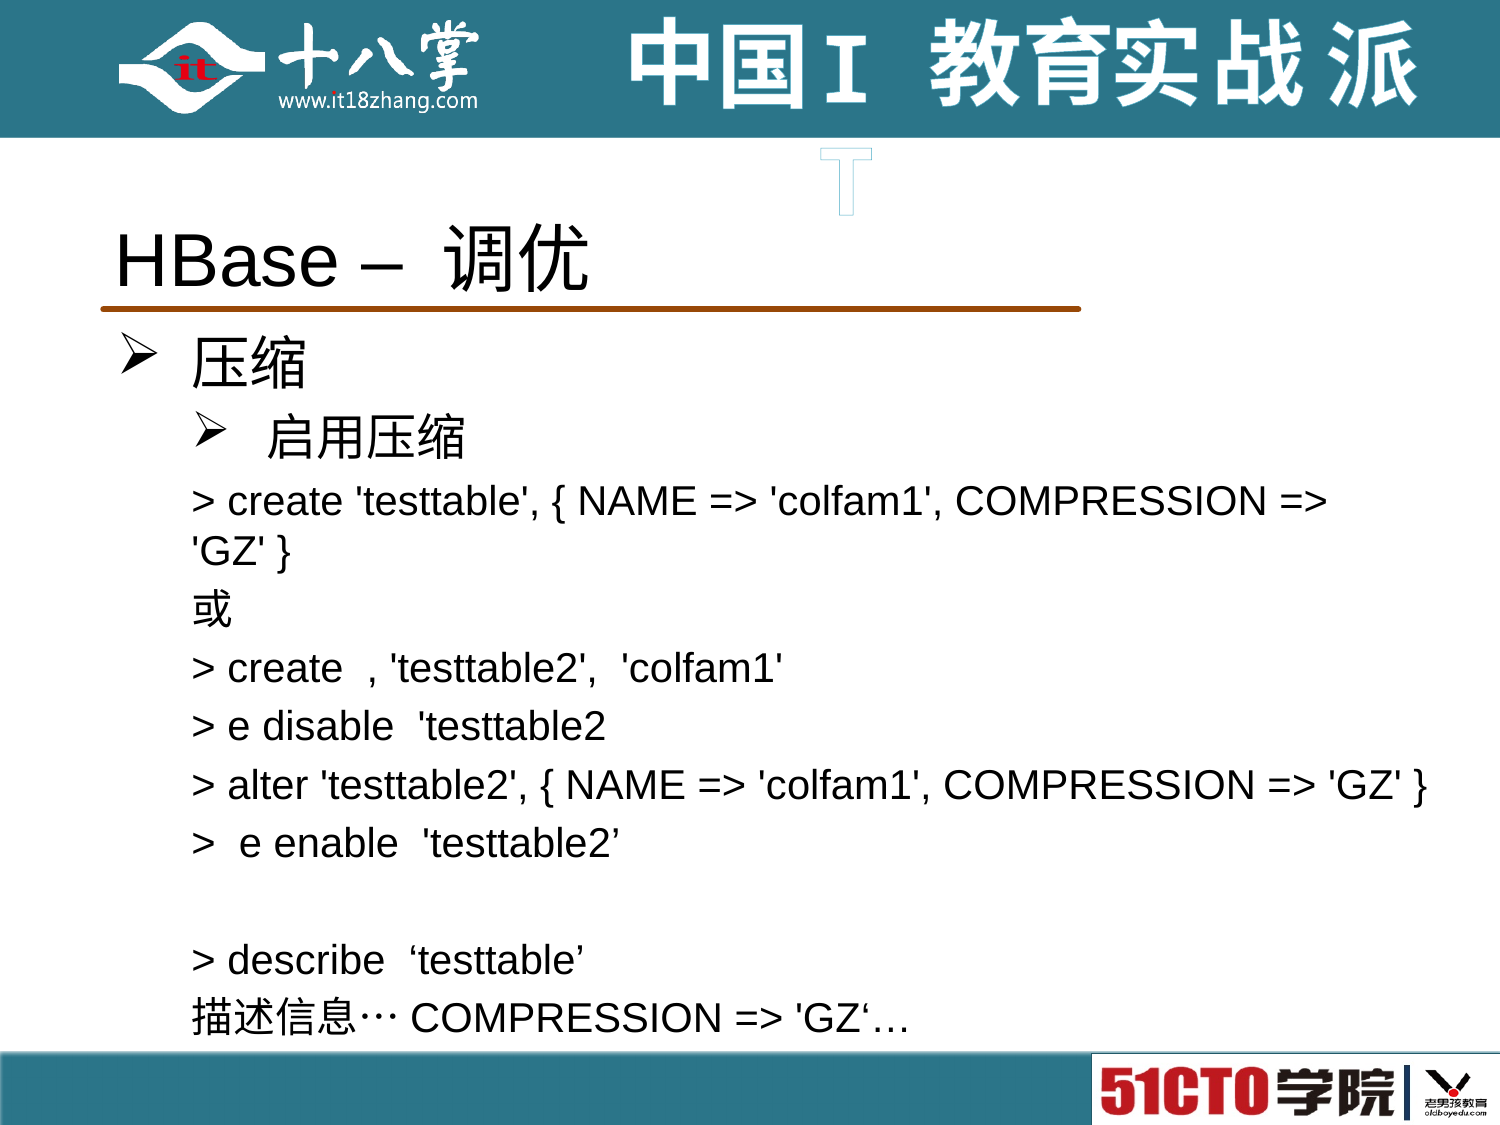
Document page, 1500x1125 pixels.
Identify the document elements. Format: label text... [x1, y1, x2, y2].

picture [1092, 1054, 1500, 1125]
list 压缩 启用压缩 > create 'testtable', { NAME => 'colfam1', COMPRESSION => 'GZ' } 或 > create , 'testtable2', 'colfam1' > e disable 'testtable2 > alter 'testtable2', { NAME => 'colfam1', COMPRESSION => 'GZ' } > e enable 'testtable2’ > describe ‘testtable’ 描述信息…COMPRESSION => 'GZ‘… [101, 318, 1447, 1035]
picture [119, 20, 479, 114]
title HBase – 调优 [100, 204, 1424, 303]
